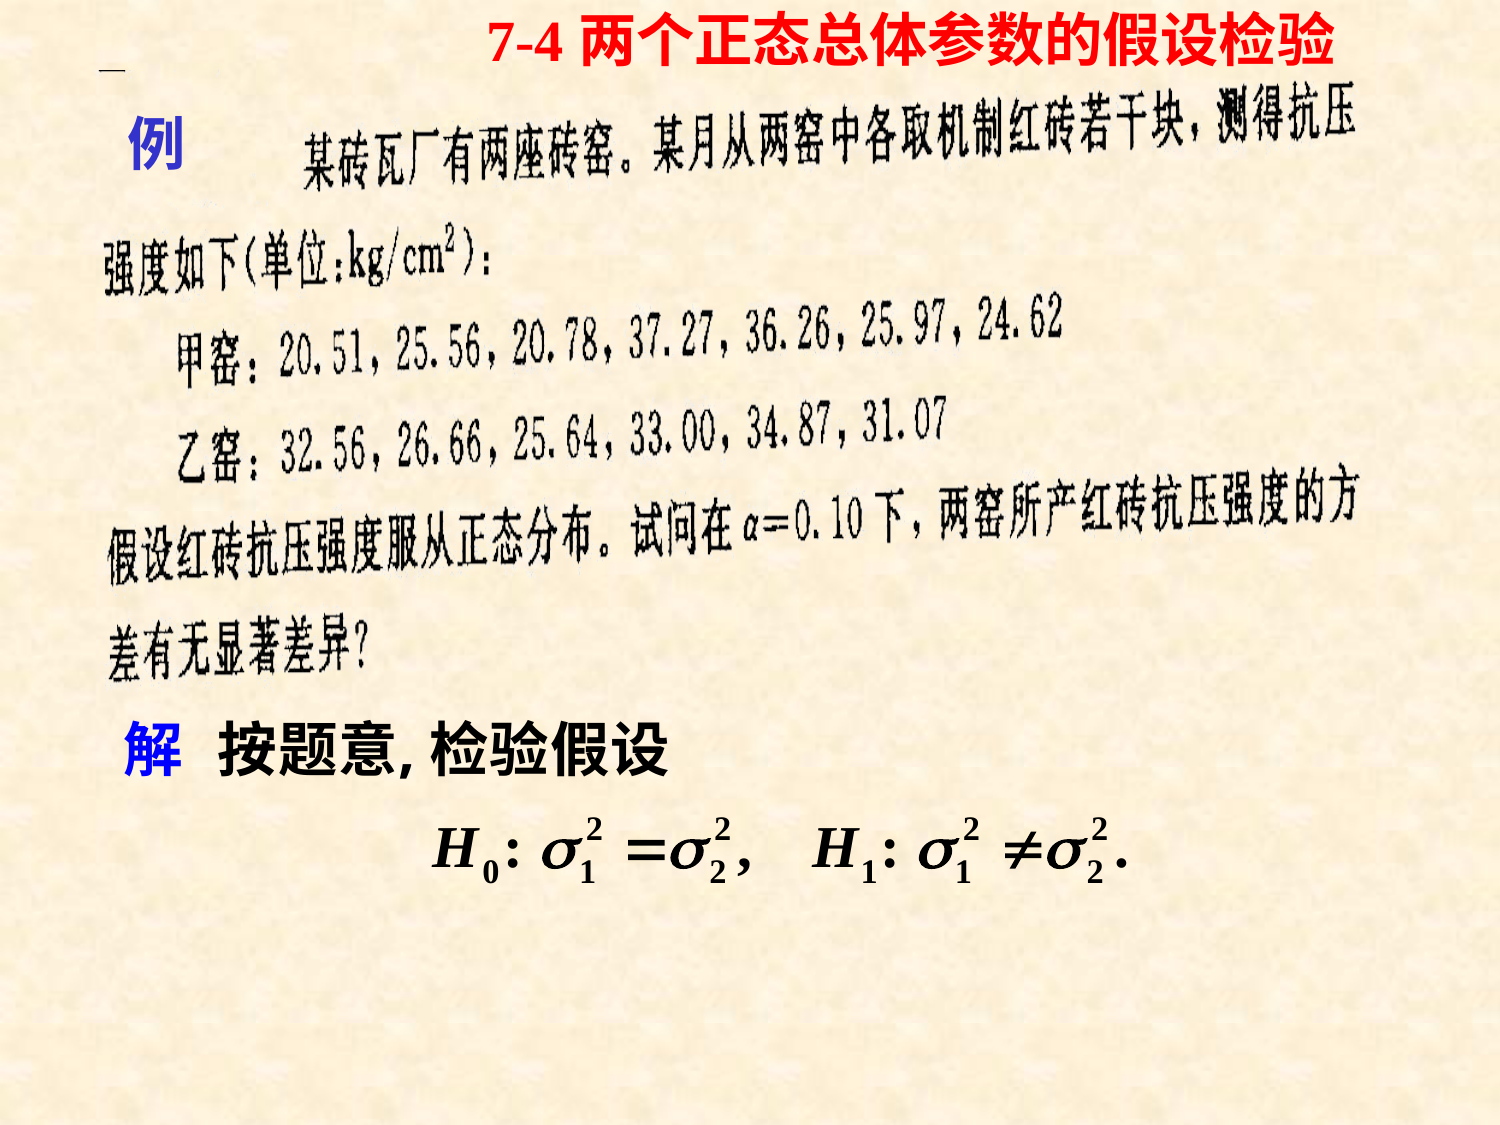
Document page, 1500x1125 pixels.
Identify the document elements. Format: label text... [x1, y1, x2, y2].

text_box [115, 709, 1137, 899]
text_box 7-4两个正态总体参数的假设检验 [469, 0, 1353, 68]
picture [0, 0, 1500, 1125]
list 例 [112, 99, 1388, 1001]
